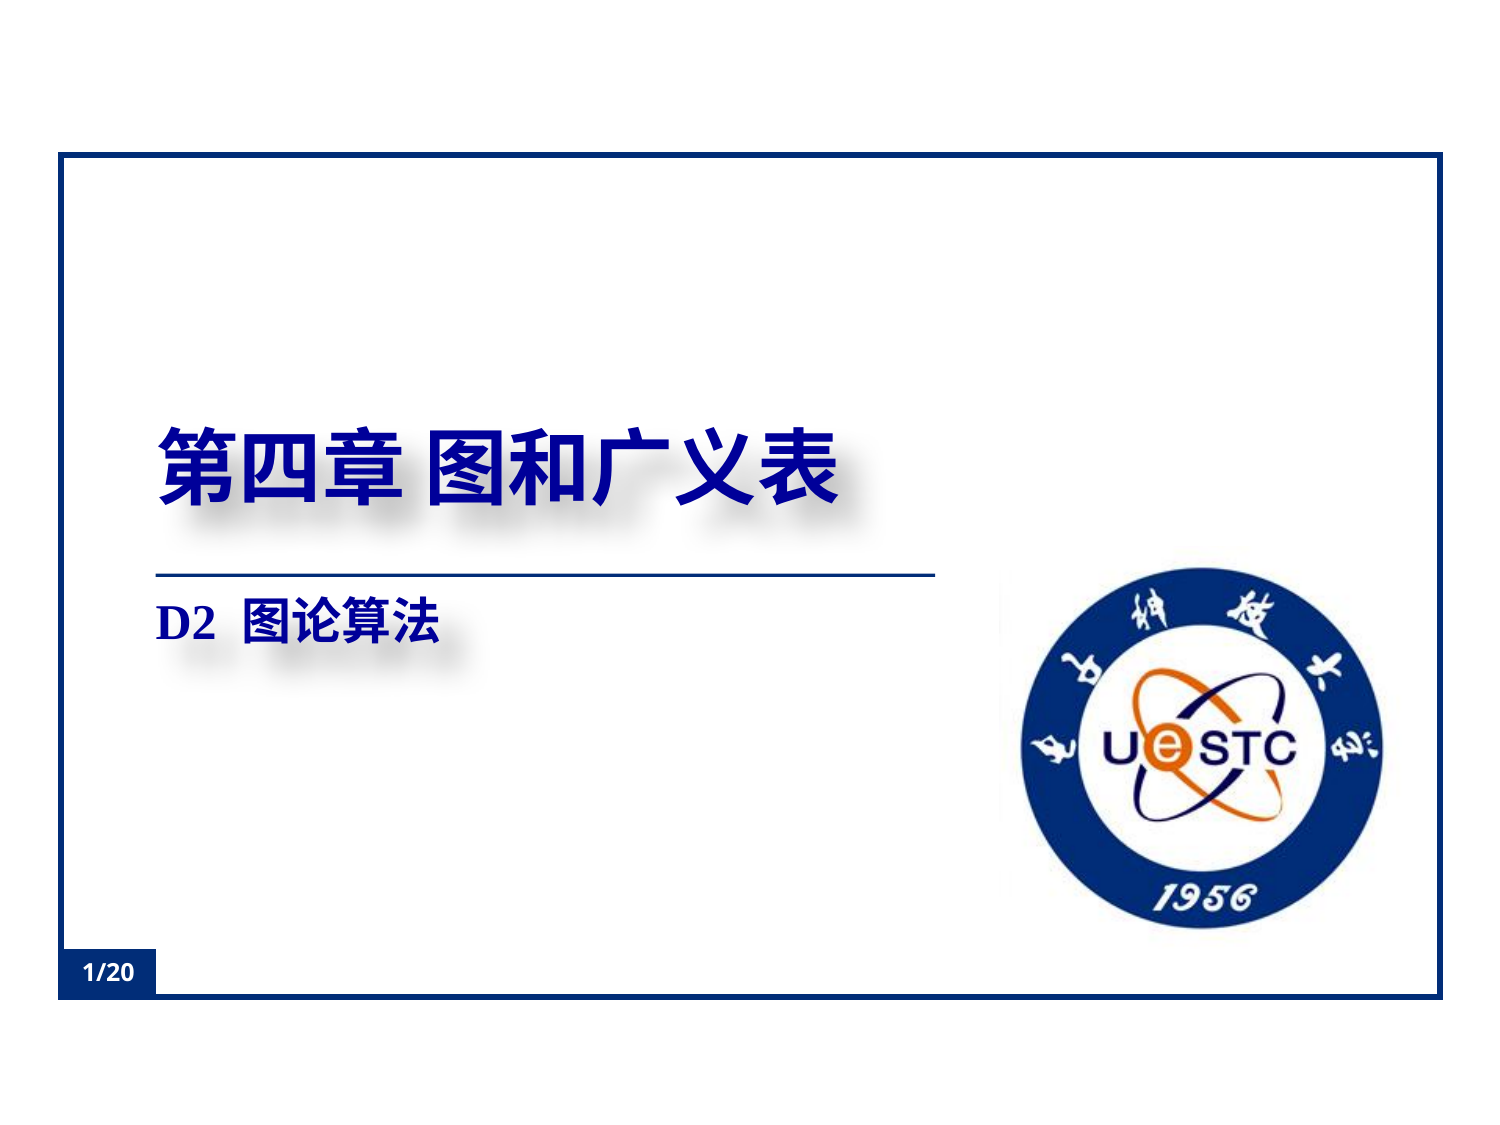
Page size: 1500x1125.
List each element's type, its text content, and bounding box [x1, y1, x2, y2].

title 第四章 图和广义表 [155, 384, 1406, 547]
picture [999, 547, 1406, 950]
subtitle D2 图论算法 [155, 589, 936, 823]
slide_number 1/20 [61, 949, 156, 997]
